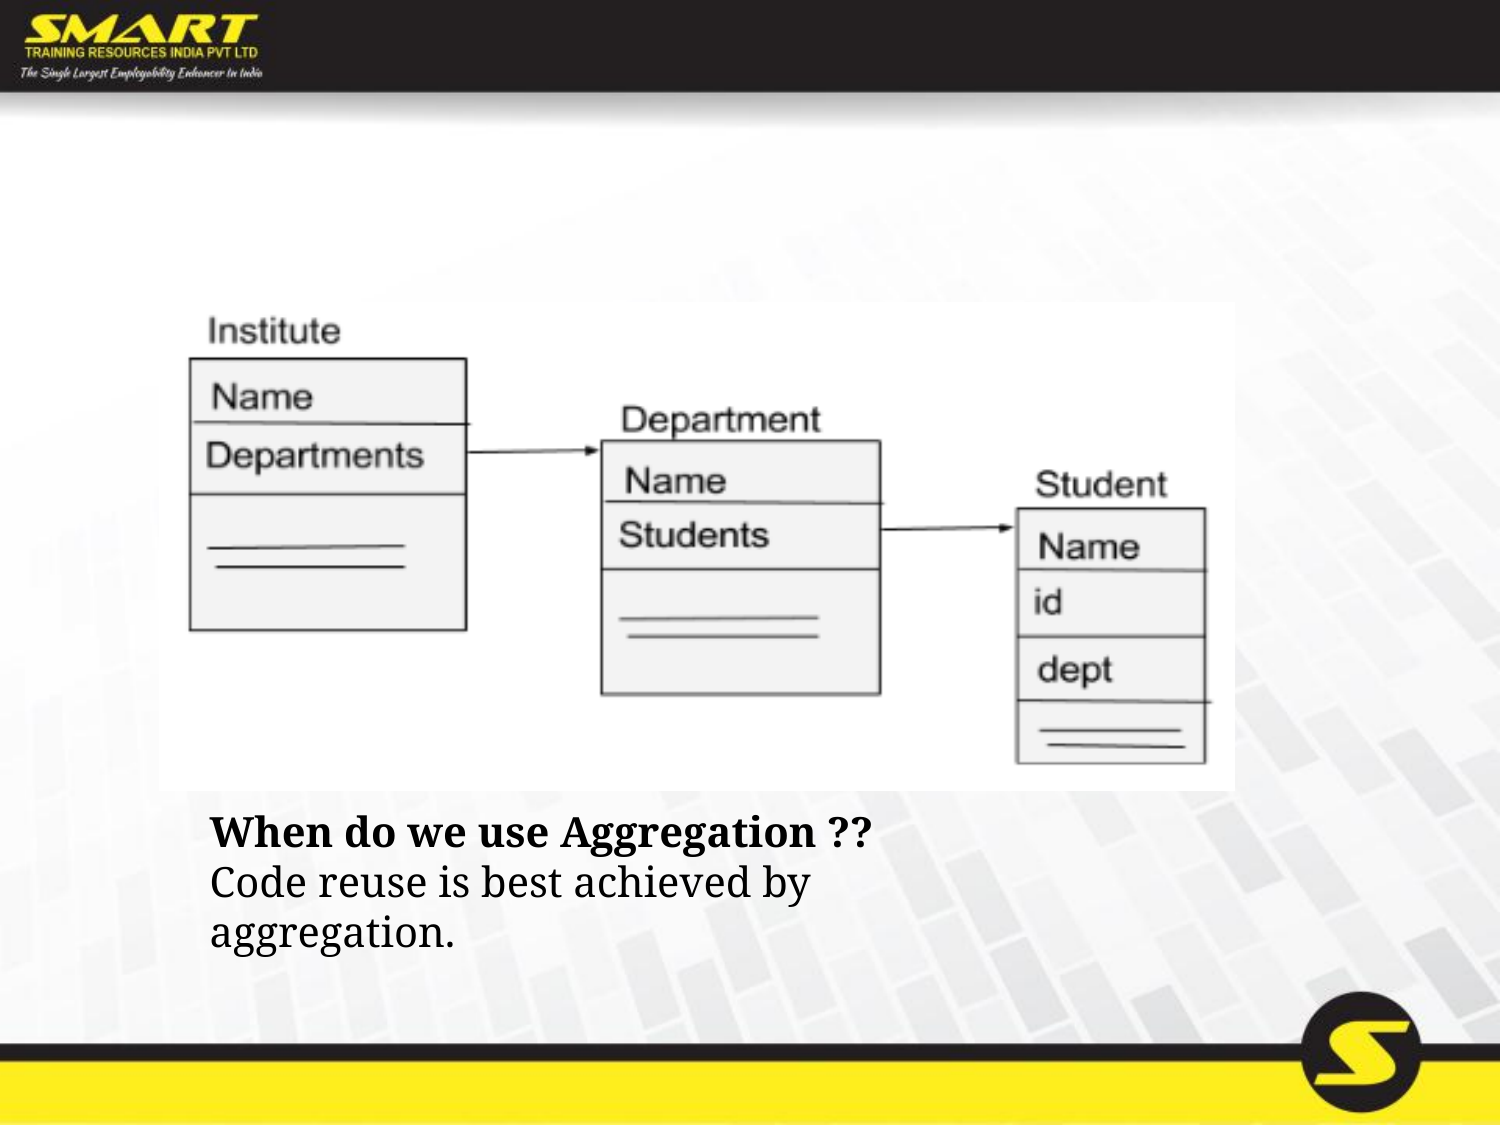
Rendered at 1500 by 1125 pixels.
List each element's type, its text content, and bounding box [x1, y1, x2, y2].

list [159, 302, 1235, 791]
picture [0, 0, 1500, 1125]
text_box When do we use Aggregation ?? Code reuse is best achieved by aggregation. [194, 801, 1034, 964]
